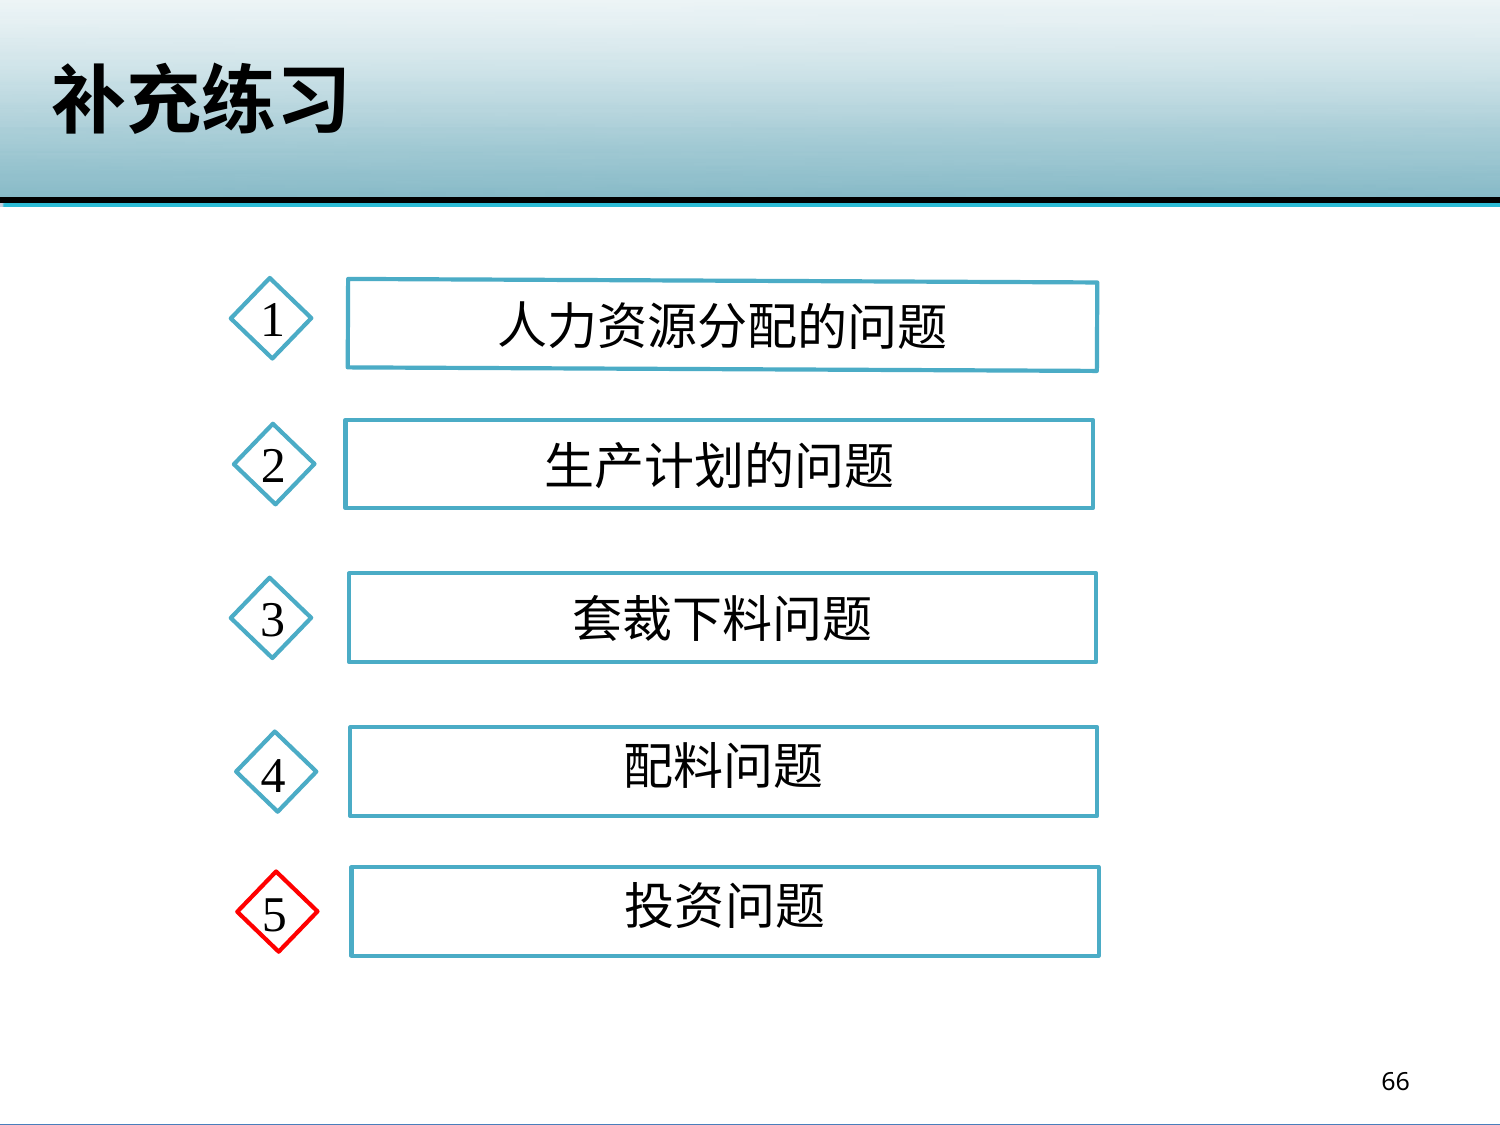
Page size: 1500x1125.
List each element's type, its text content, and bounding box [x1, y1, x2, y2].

title 补充练习 [0, 0, 1500, 199]
text_box 套裁下料问题 [347, 571, 1098, 664]
text_box 配料问题 [348, 725, 1099, 818]
text_box 生产计划的问题 [343, 418, 1095, 510]
text_box 投资问题 [349, 865, 1101, 958]
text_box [241, 278, 301, 347]
picture [0, 203, 1500, 207]
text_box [245, 734, 306, 800]
slide_number 66 [1074, 1052, 1425, 1113]
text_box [245, 424, 304, 493]
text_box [246, 874, 307, 951]
text_box 人力资源分配的问题 [345, 276, 1100, 374]
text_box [241, 578, 301, 646]
